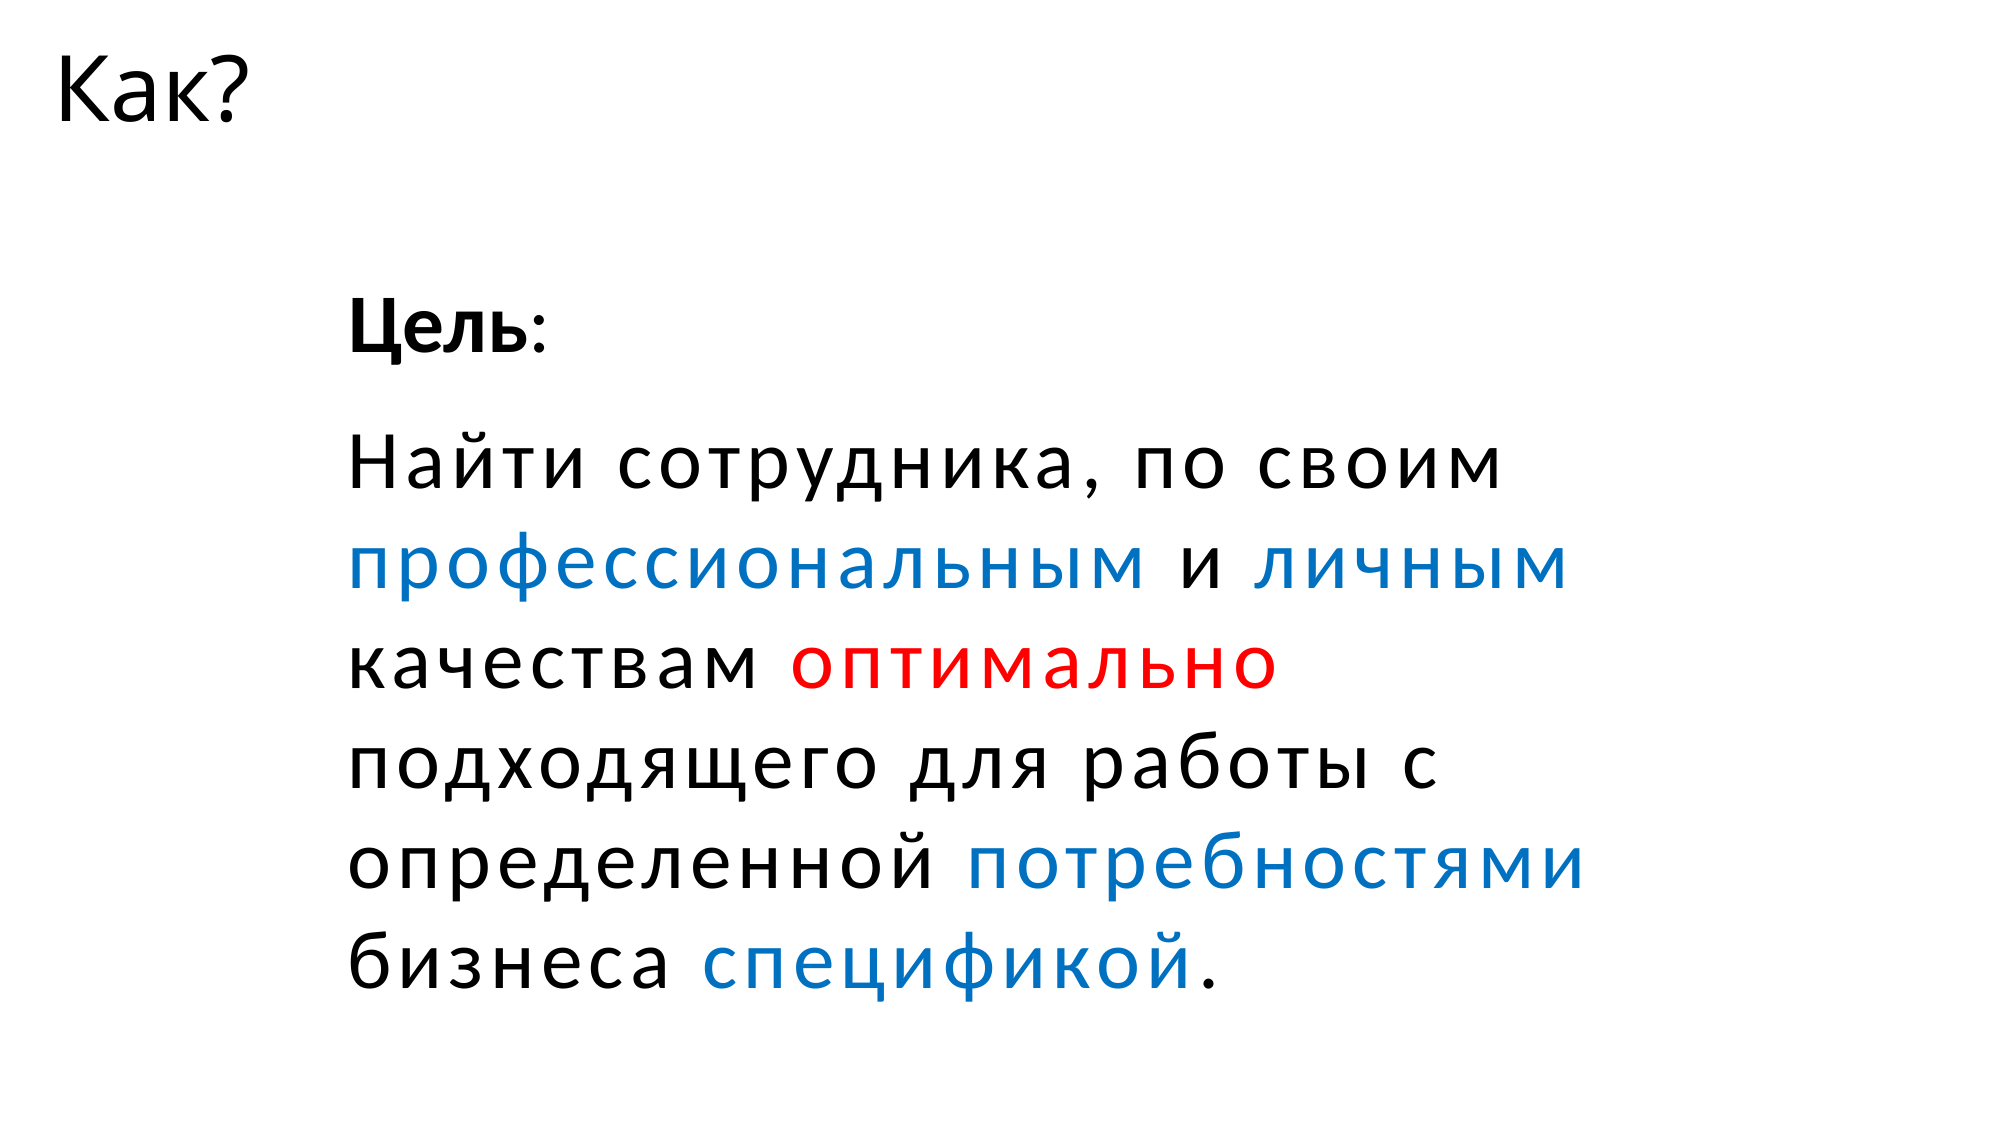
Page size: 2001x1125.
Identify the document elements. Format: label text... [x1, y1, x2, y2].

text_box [332, 261, 1740, 1020]
title Как? [38, 31, 1846, 153]
